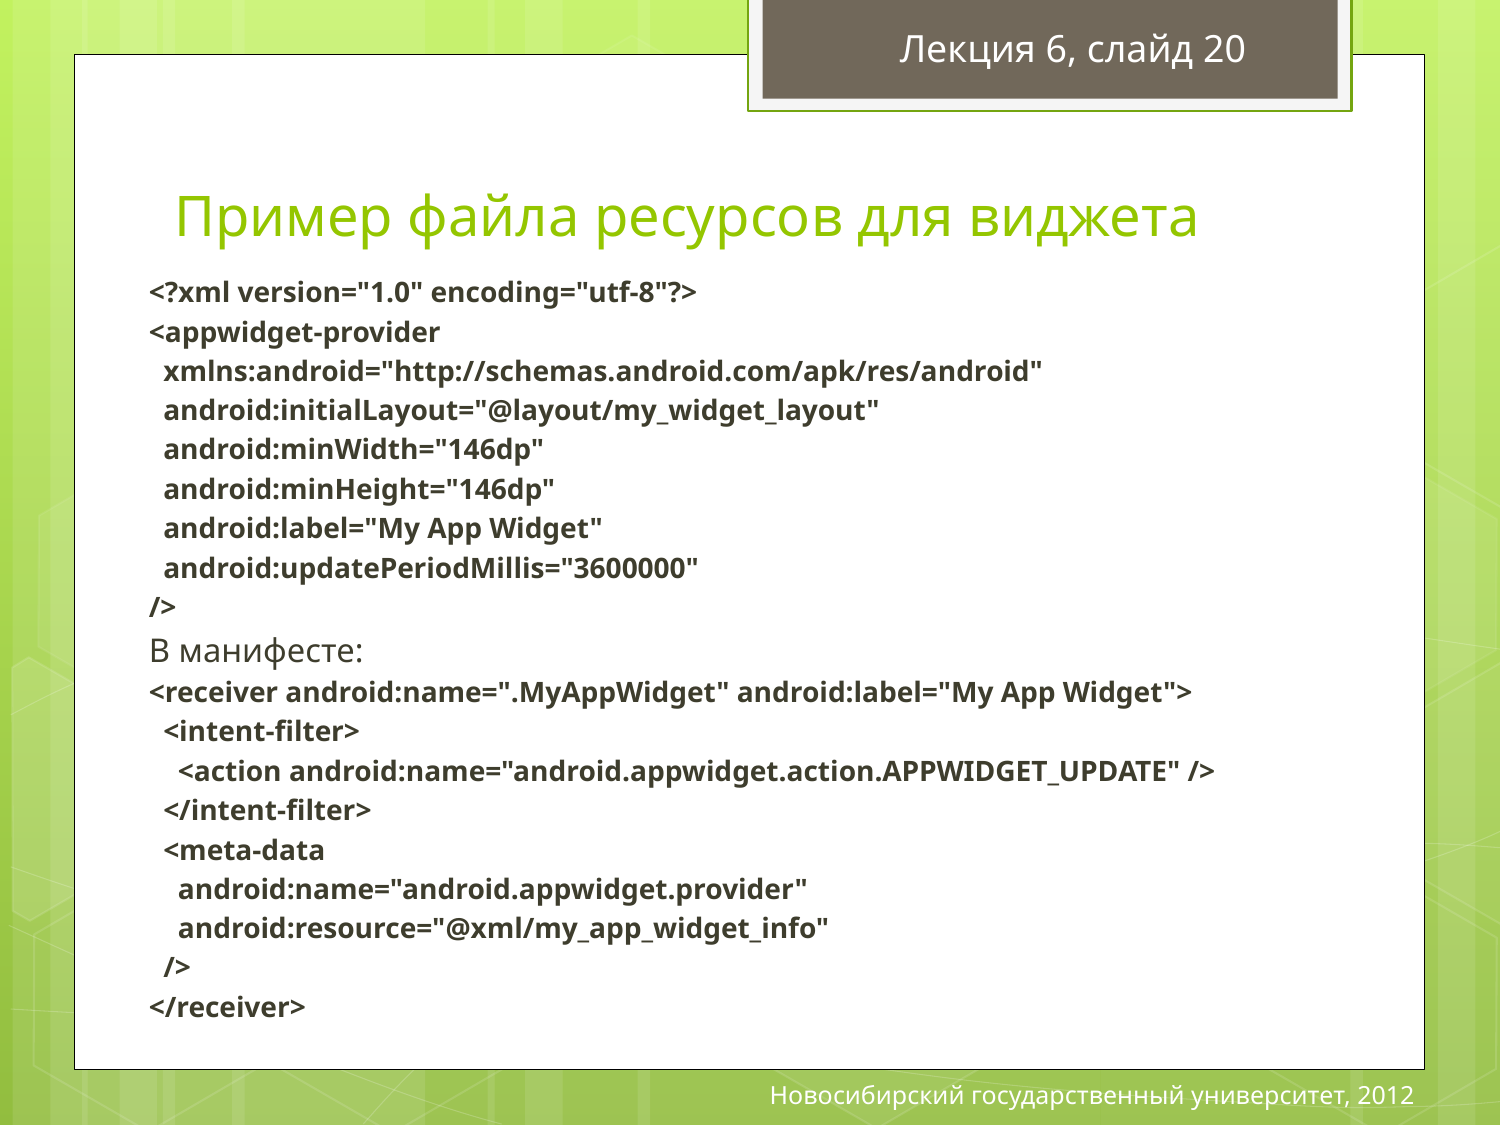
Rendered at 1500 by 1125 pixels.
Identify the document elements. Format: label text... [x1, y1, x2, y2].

footer Новосибирский государственный университет, 2012 [466, 1065, 1431, 1125]
text_box Лекция 6, слайд 20 [884, 17, 1262, 78]
title Пример файла ресурсов для виджета [159, 125, 1353, 256]
list <?xml version="1.0" encoding="utf-8"?> <appwidget-provider xmlns:android="http://schemas.android.com/apk/res/android" android:initialLayout="@layout/my_widget_layout" android:minWidth="146dp" android:minHeight="146dp" android:label="My App Widget" android:updatePeriodMillis="3600000" /> В манифесте: <receiver android:name=".MyAppWidget" android:label="My App Widget"> <intent-filter> <action android:name="android.appwidget.action.APPWIDGET_UPDATE" /> </intent-filter> <meta-data android:name="android.appwidget.provider" android:resource="@xml/my_app_widget_info" /> </receiver> [123, 267, 1412, 1035]
